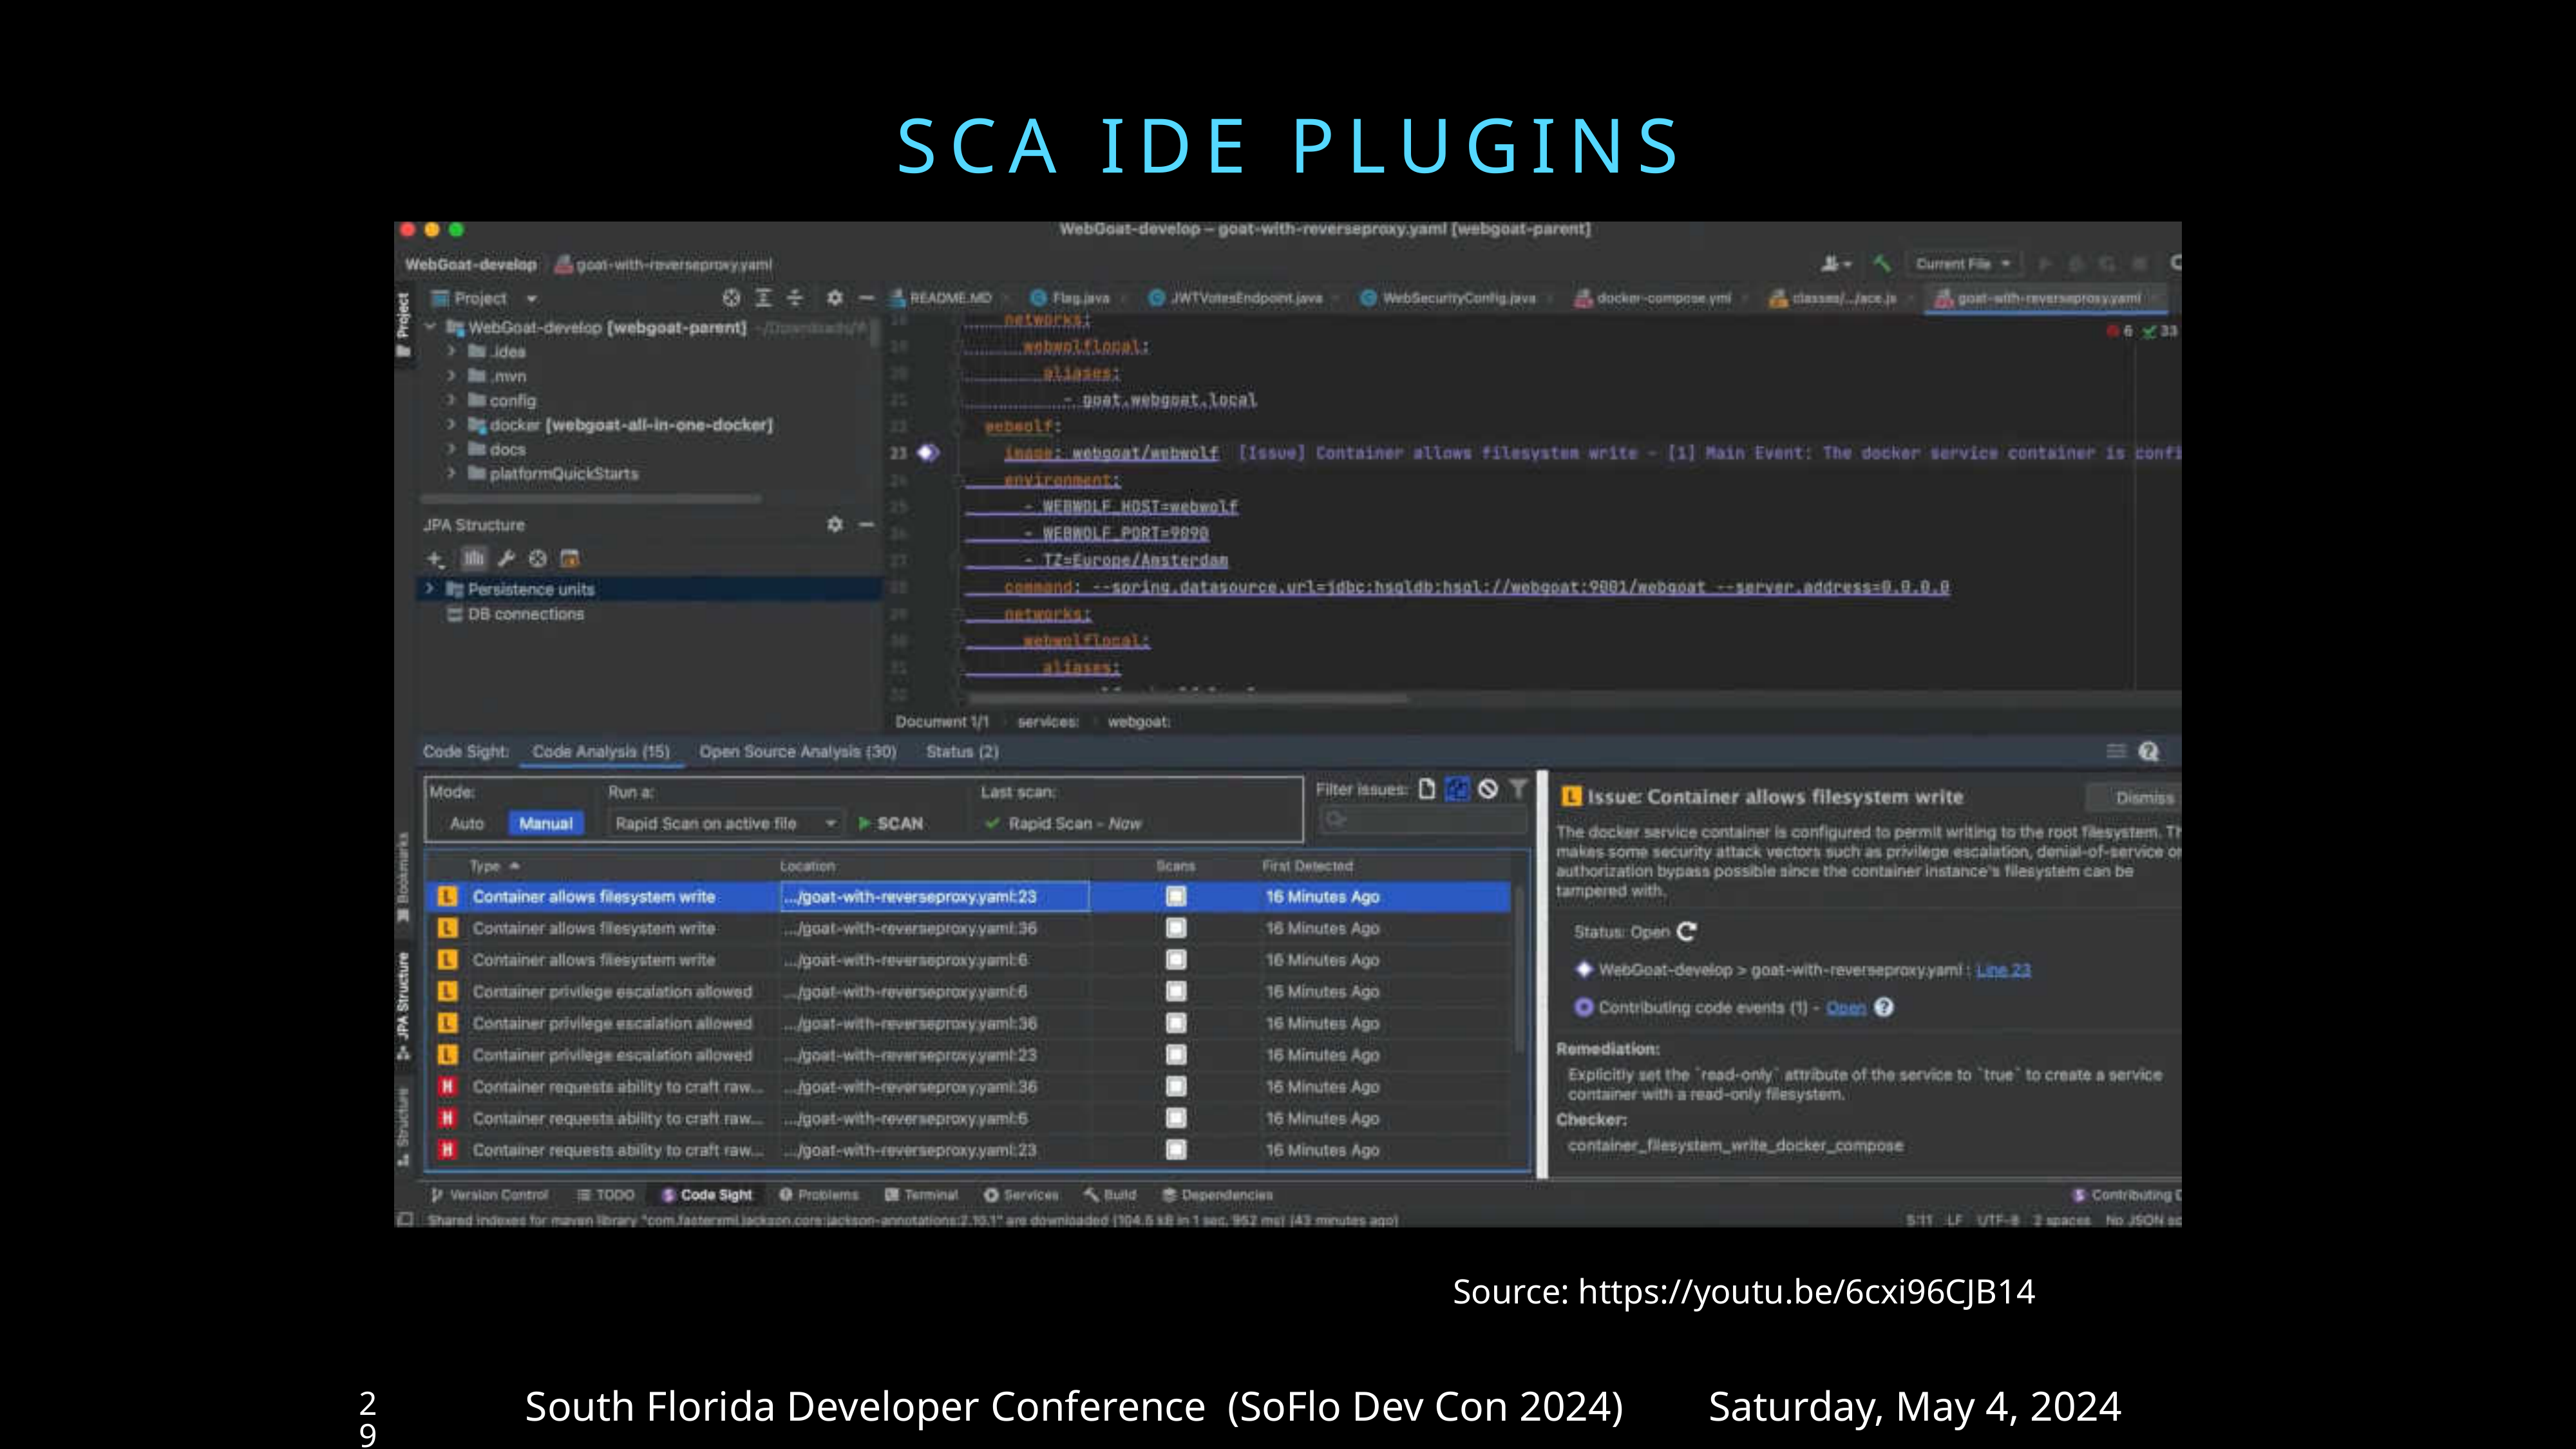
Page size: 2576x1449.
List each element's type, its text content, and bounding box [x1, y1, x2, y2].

picture [394, 222, 2182, 1227]
slide_number 29 [351, 1375, 402, 1435]
title SCA IDE PlugINS [419, 90, 2157, 222]
text_box South Florida Developer Conference (SoFlo Dev Con 2024) Saturday, May 4, 2024 [417, 1373, 2230, 1437]
text_box Source: https://youtu.be/6cxi96CJB14 [1184, 1256, 2274, 1320]
